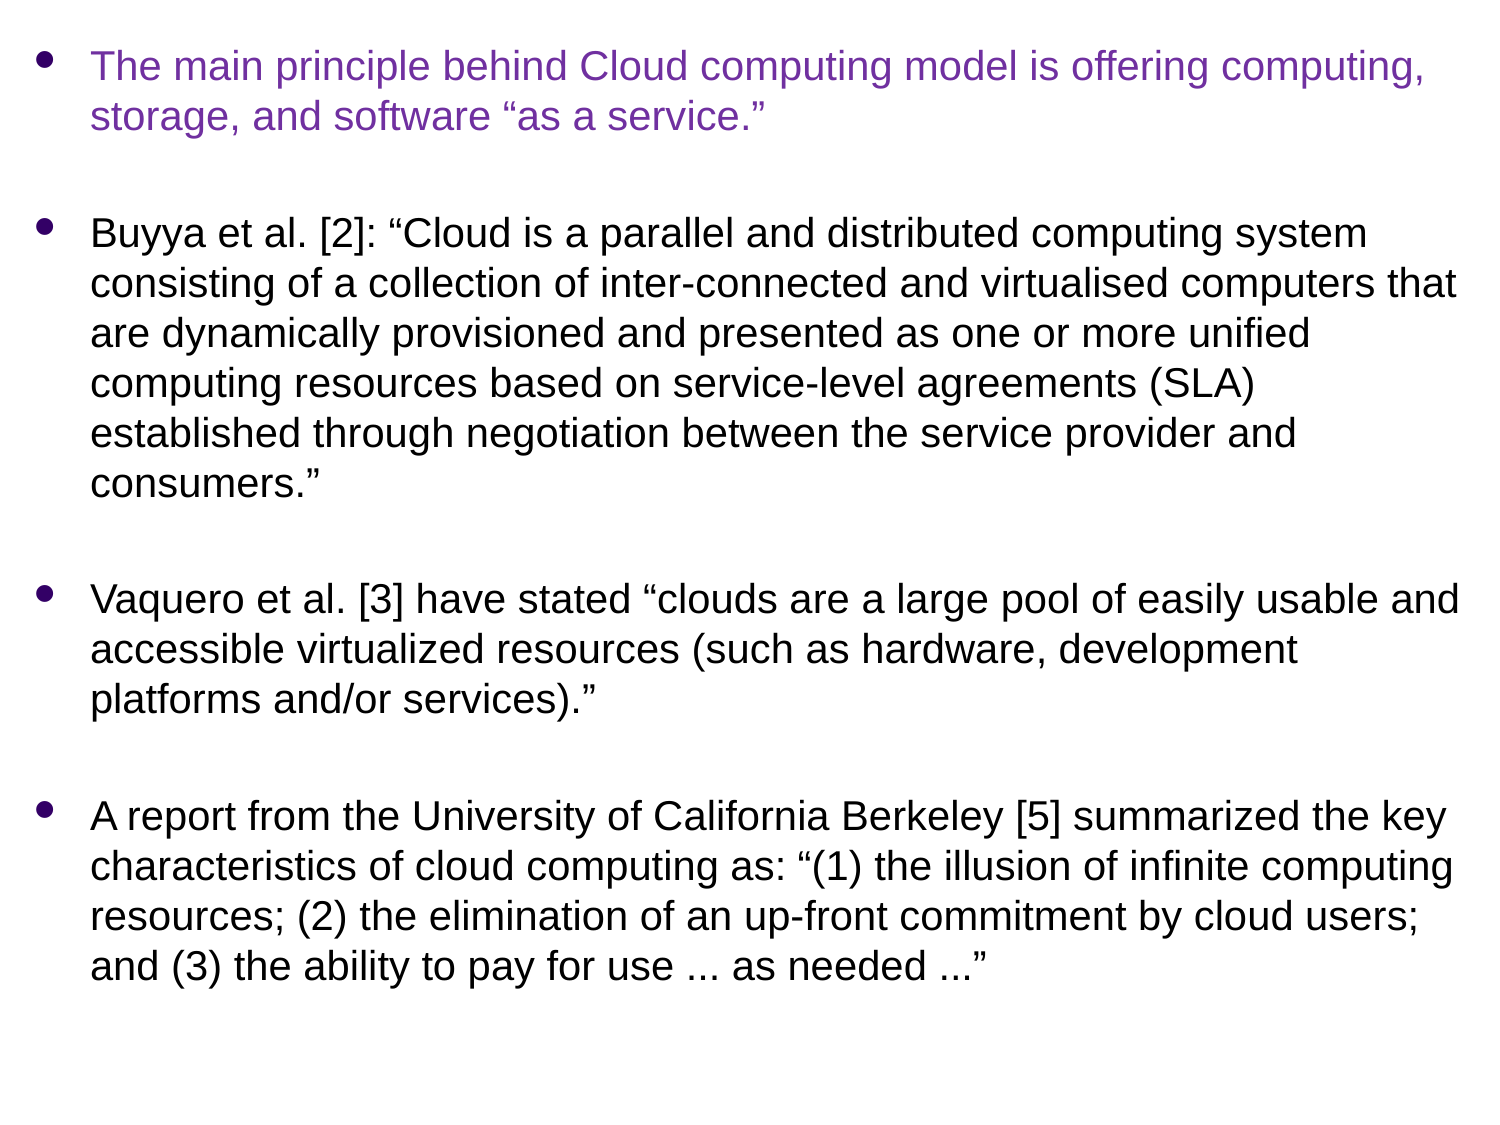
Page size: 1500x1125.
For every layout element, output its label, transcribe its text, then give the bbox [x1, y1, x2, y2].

list The main principle behind Cloud computing model is offering computing, storage, and software “as a service.” Buyya et al. [2]: “Cloud is a parallel and distributed computing system consisting of a collection of inter-connected and virtualised computers that are dynamically provisioned and presented as one or more unified computing resources based on service-level agreements (SLA) established through negotiation between the service provider and consumers.” Vaquero et al. [3] have stated “clouds are a large pool of easily usable and accessible virtualized resources (such as hardware, development platforms and/or services).” A report from the University of California Berkeley [5] summarized the key characteristics of cloud computing as: “(1) the illusion of infinite computing resources; (2) the elimination of an up-front commitment by cloud users; and (3) the ability to pay for use ... as needed ...” [18, 31, 1482, 1094]
